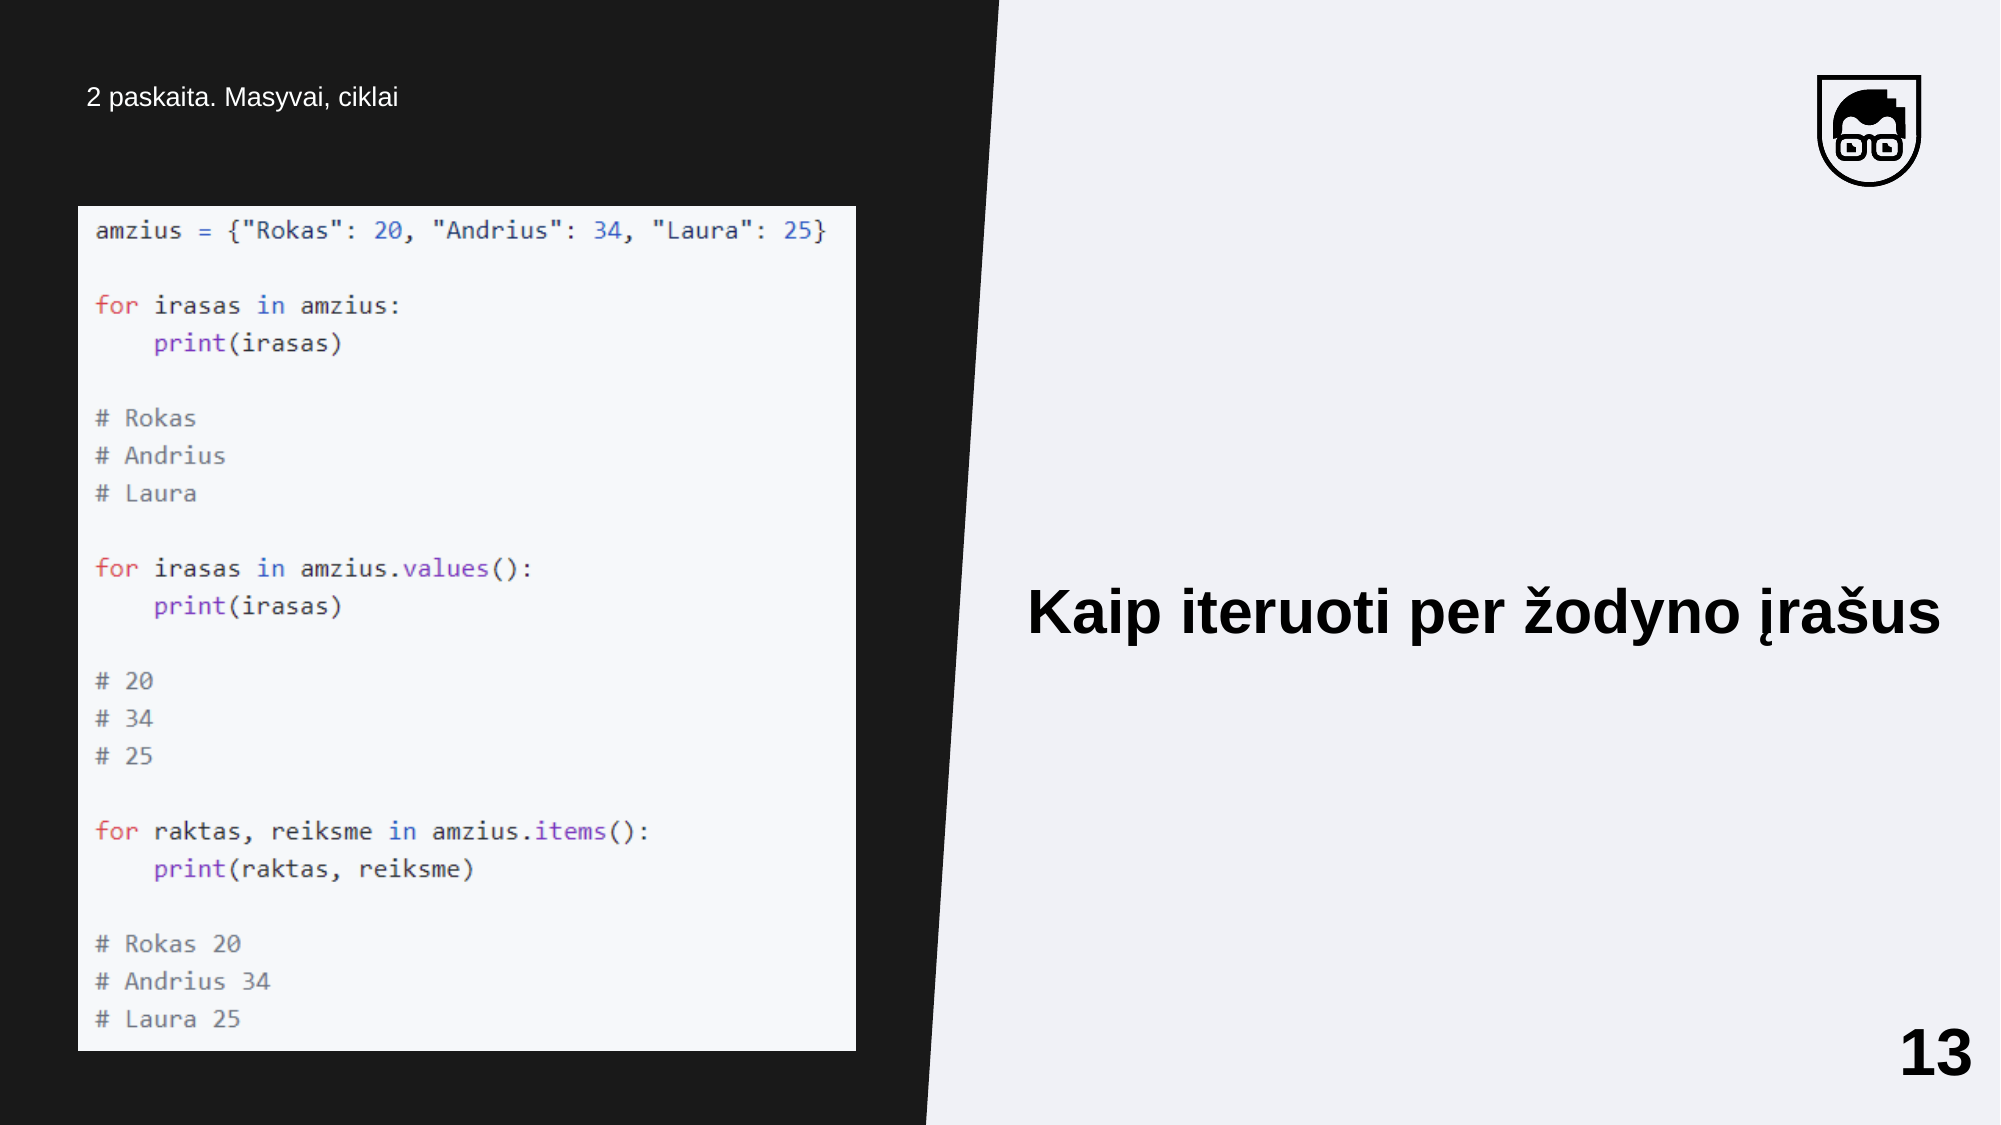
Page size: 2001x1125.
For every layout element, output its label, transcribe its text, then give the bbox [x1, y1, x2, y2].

text_box 2 paskaita. Masyvai, ciklai [78, 75, 1000, 150]
text_box 13 [1884, 1001, 1989, 1097]
text_box Kaip iteruoti per žodyno įrašus [1020, 571, 1977, 742]
picture [78, 206, 856, 1051]
